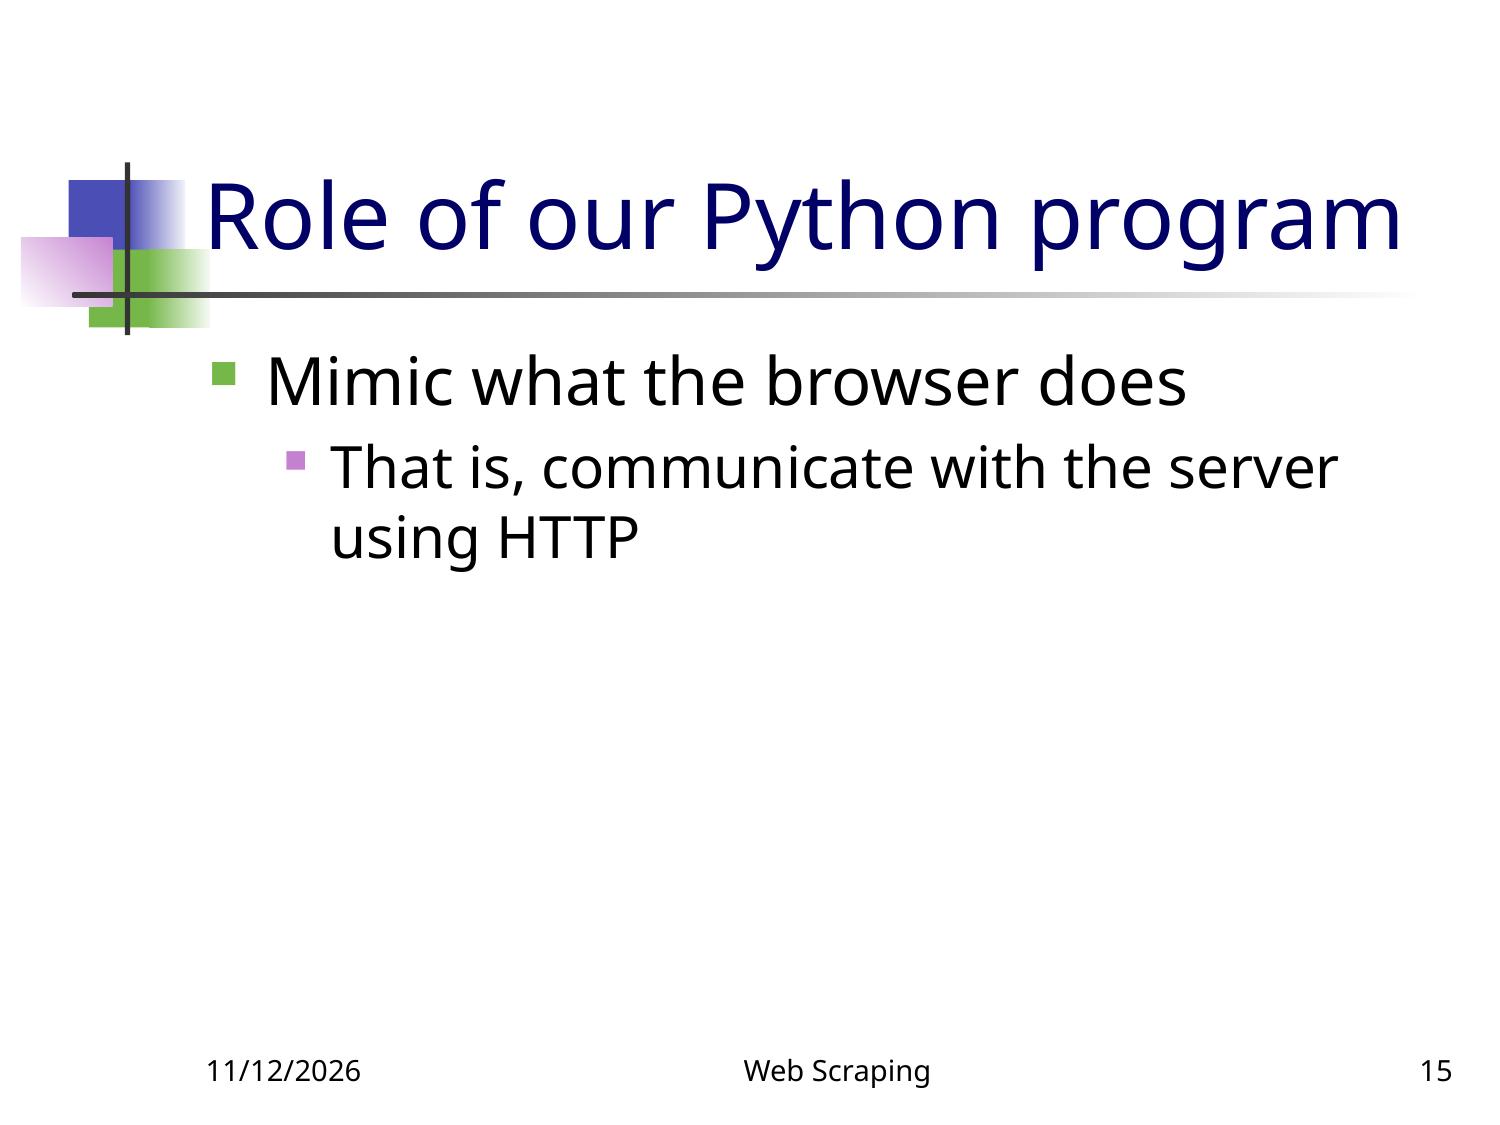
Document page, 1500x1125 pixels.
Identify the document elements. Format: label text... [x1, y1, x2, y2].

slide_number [190, 1024, 504, 1100]
title Role of our Python program [188, 35, 1468, 275]
slide_number 15 [1155, 1024, 1468, 1100]
list Mimic what the browser does That is, communicate with the server using HTTP [193, 331, 1469, 1006]
footer Web Scraping [600, 1024, 1075, 1100]
